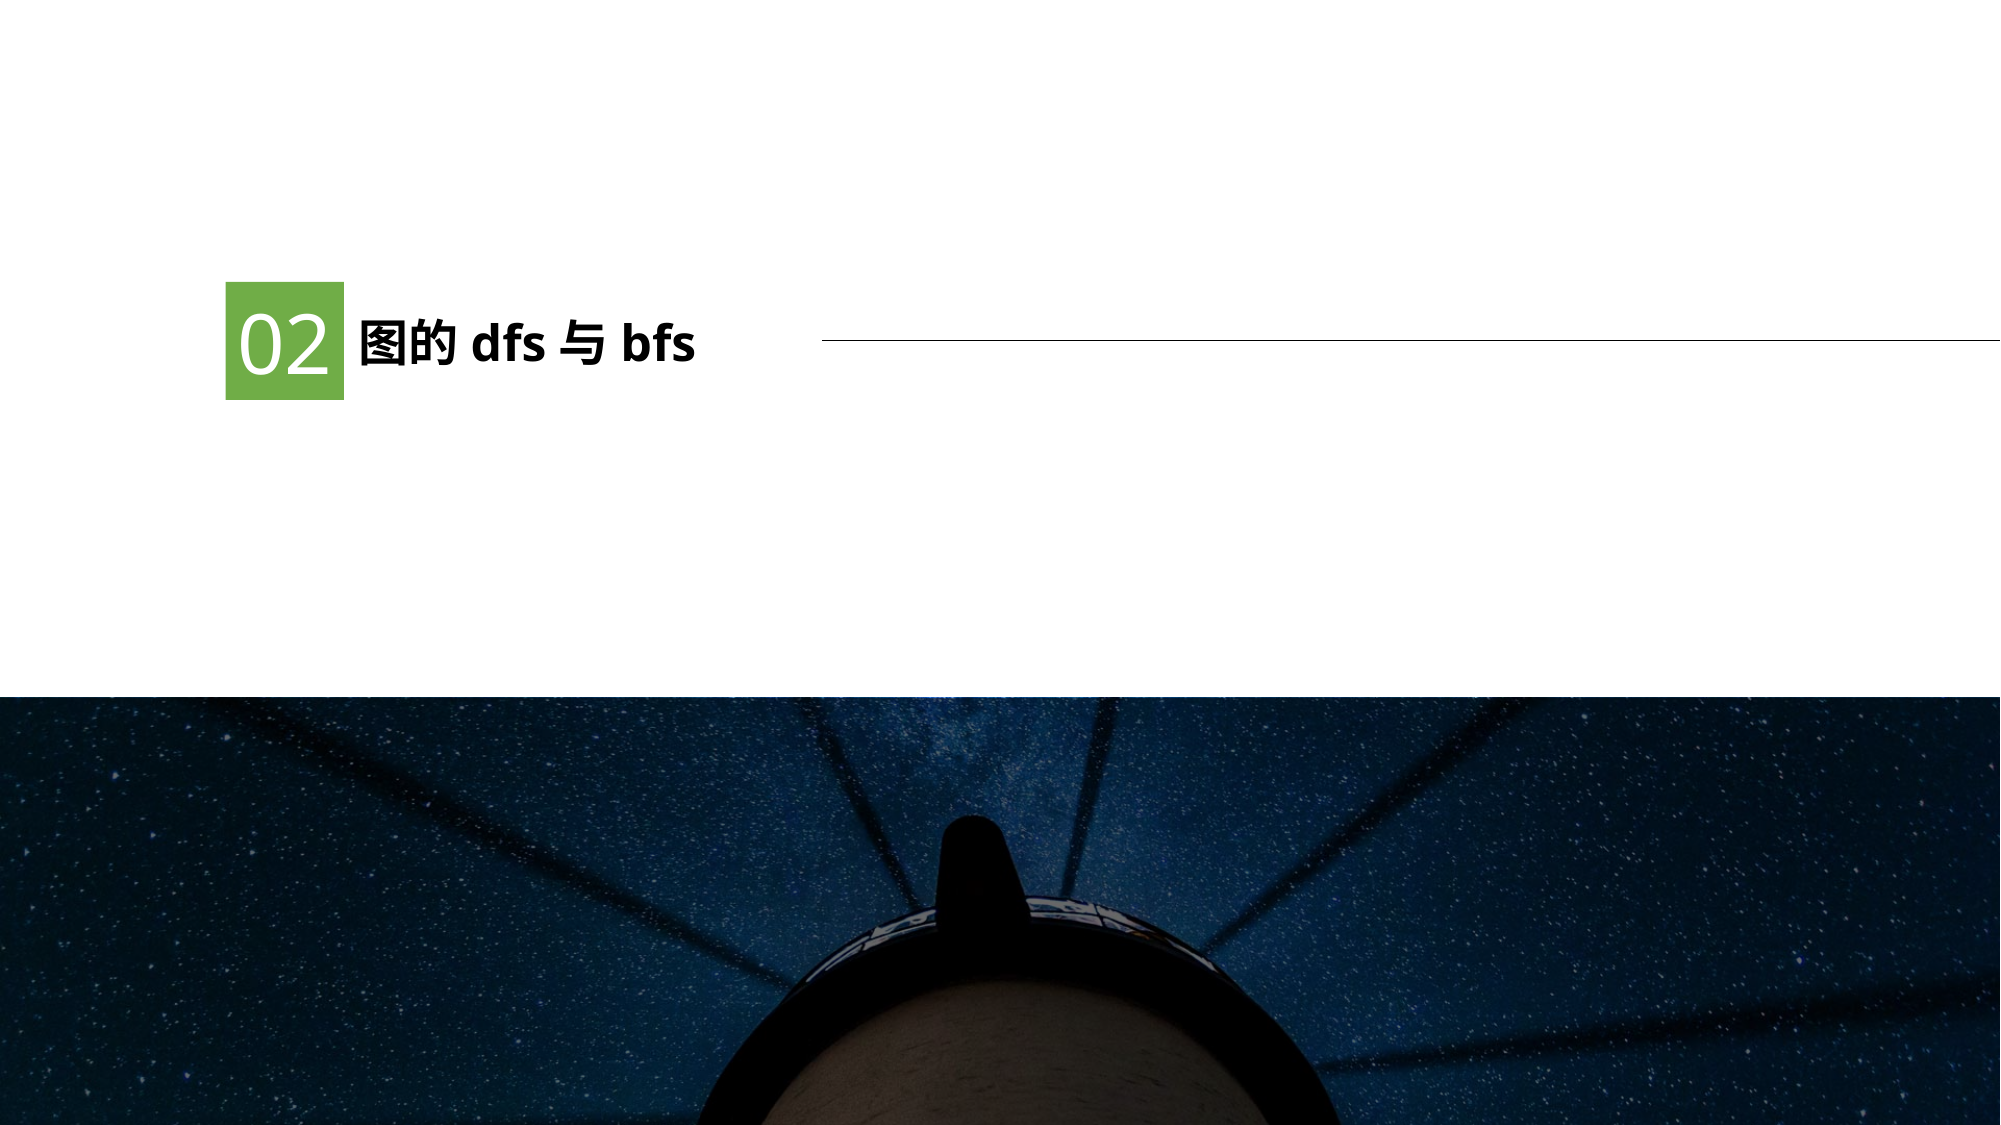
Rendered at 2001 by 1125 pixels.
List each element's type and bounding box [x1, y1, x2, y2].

picture [0, 697, 2000, 1125]
text_box [213, 281, 1434, 405]
